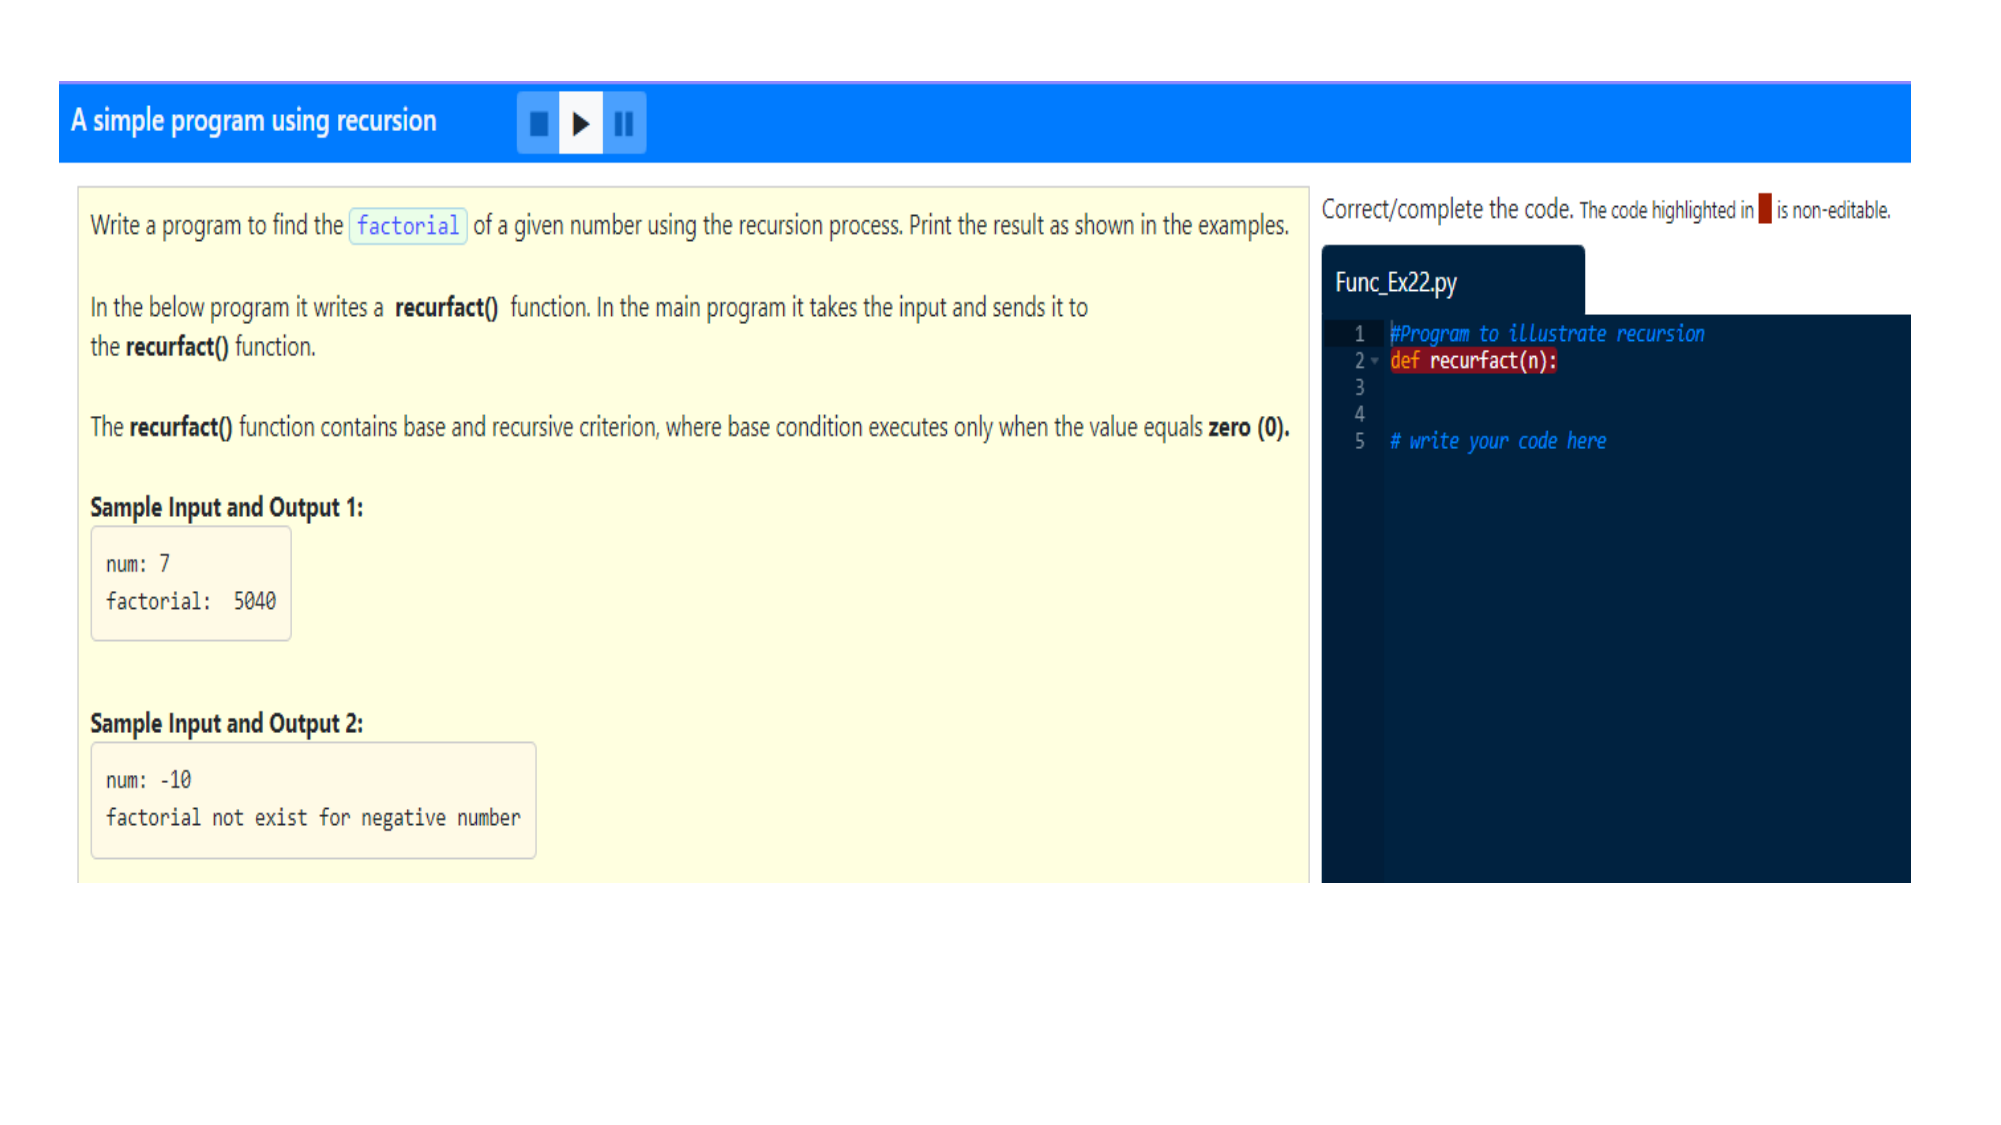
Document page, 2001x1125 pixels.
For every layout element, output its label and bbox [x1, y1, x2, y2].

list [59, 81, 1911, 883]
